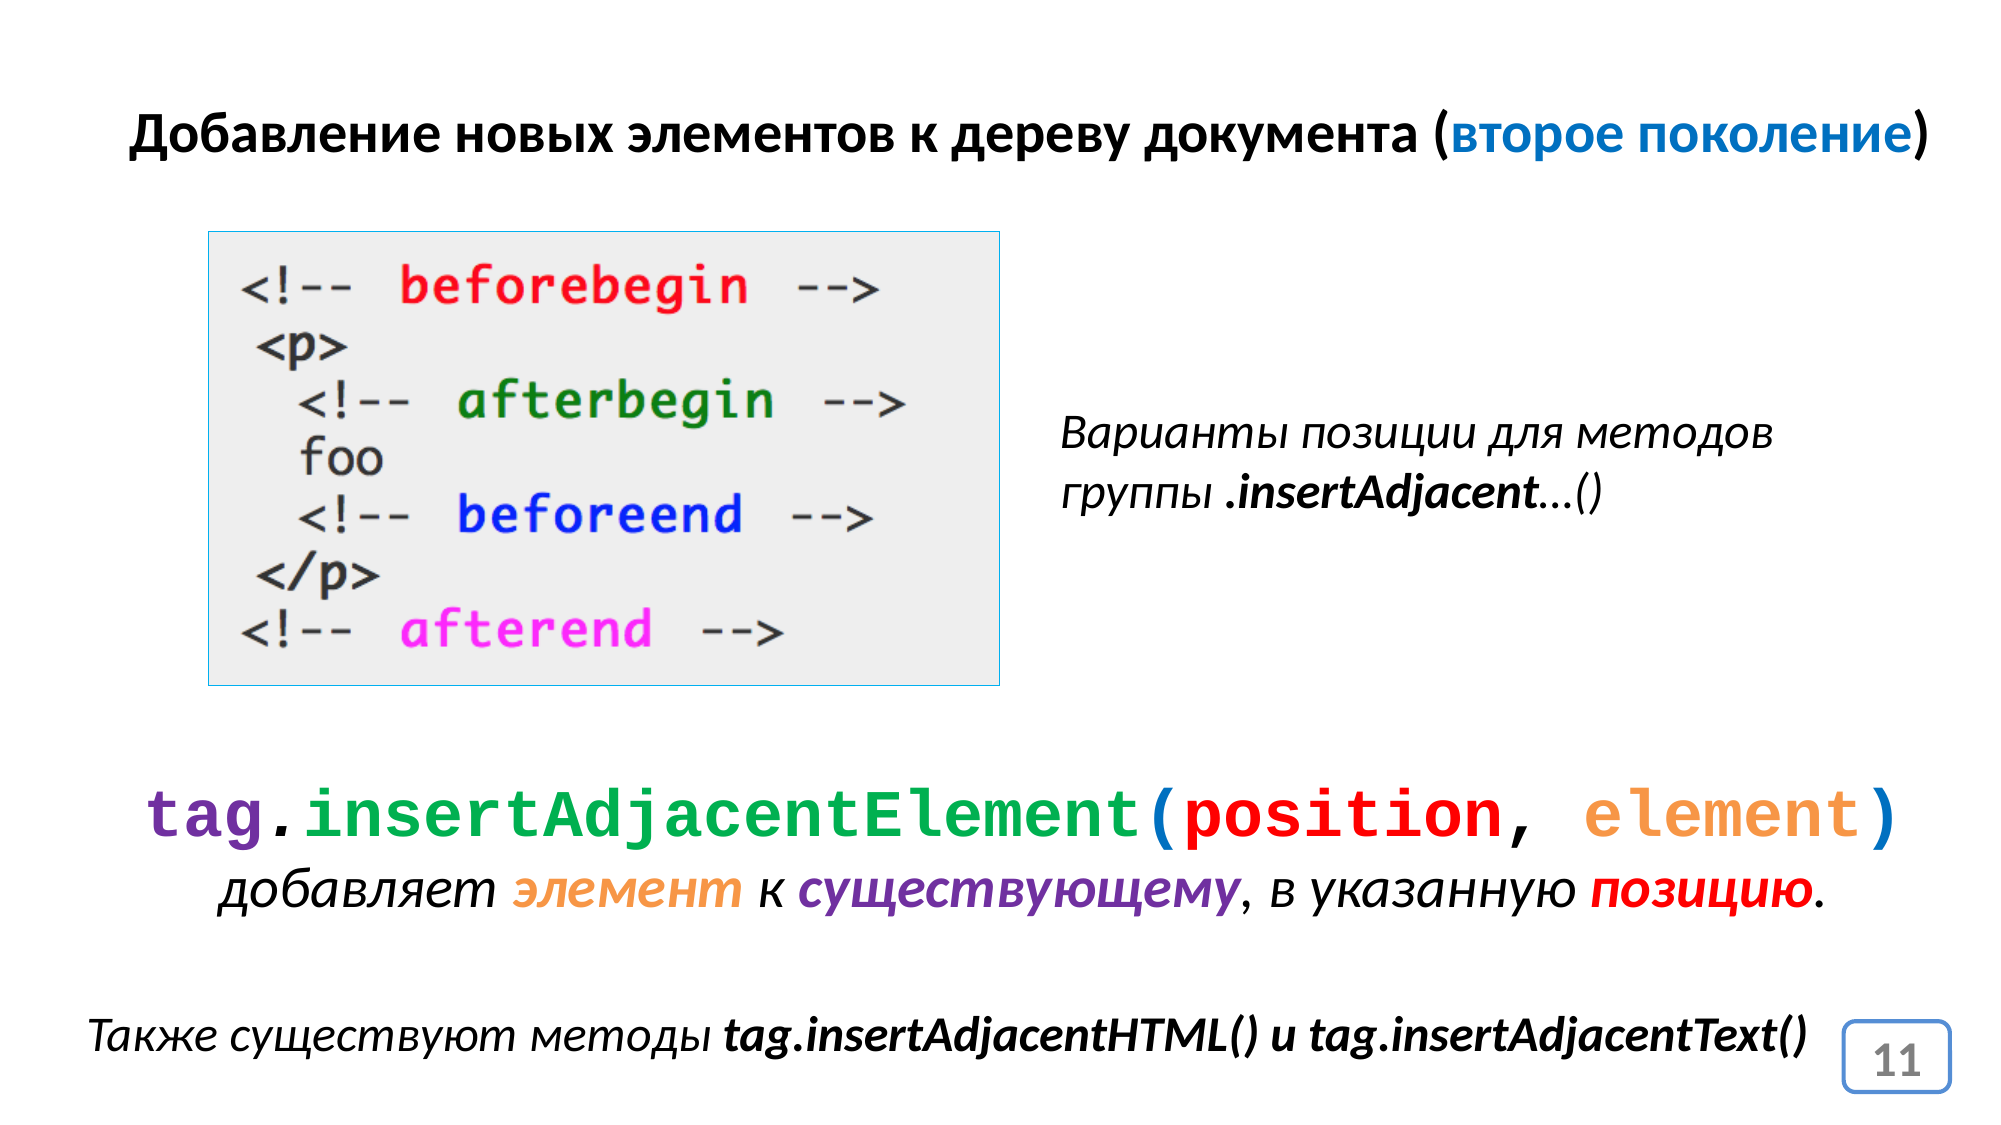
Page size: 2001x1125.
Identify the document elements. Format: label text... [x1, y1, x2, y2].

text_box tag.insertAdjacentElement(position, element) добавляет элемент к существующему, в указанную позицию. [102, 762, 1945, 927]
text_box Добавление новых элементов к дереву документа (второе поколение) [101, 86, 1946, 172]
picture [210, 233, 998, 684]
text_box Варианты позиции для методов группы .insertAdjacent…() [1045, 390, 1872, 526]
text_box 11 [1841, 1019, 1953, 1095]
text_box Также существуют методы tag.insertAdjacentHTML() и tag.insertAdjacentText() [71, 994, 1835, 1069]
